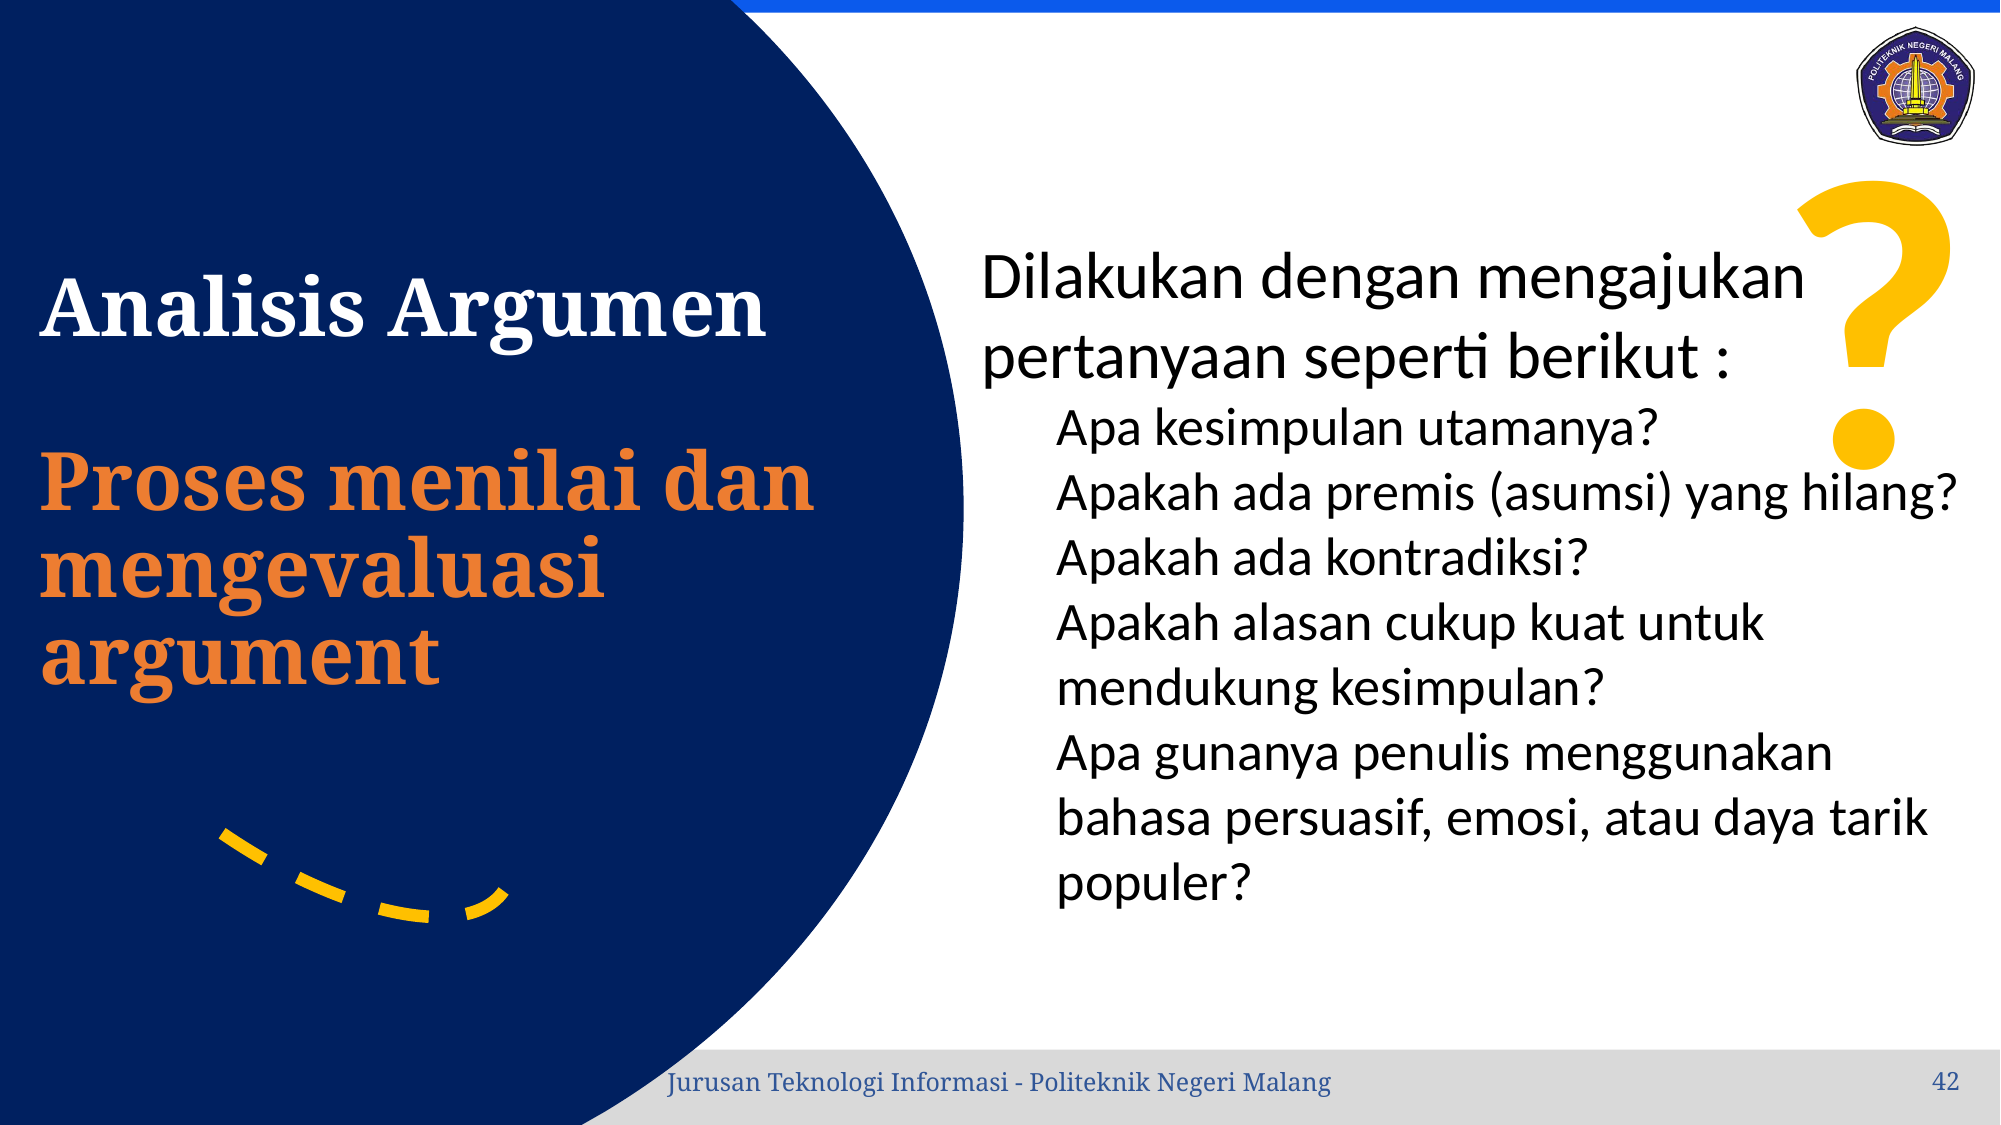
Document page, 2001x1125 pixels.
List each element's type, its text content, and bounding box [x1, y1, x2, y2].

footer Jurusan Teknologi Informasi - Politeknik Negeri Malang [603, 1053, 1525, 1114]
slide_number 42 [1524, 1052, 1975, 1113]
picture [1856, 26, 1975, 44]
text_box ? [1762, 44, 1985, 558]
text_box [221, 741, 505, 919]
title Analisis Argumen Proses menilai dan mengevaluasi argument [24, 252, 886, 901]
text_box [0, 0, 964, 1125]
text_box Dilakukan dengan mengajukan pertanyaan seperti berikut : Apa kesimpulan utamanya? Apakah ada premis (asumsi) yang hilang? Apakah ada kontradiksi? Apakah alasan cukup kuat untuk mendukung kesimpulan? Apa gunanya penulis menggunakan bahasa persuasif, emosi, atau daya tarik populer? [966, 224, 1980, 919]
